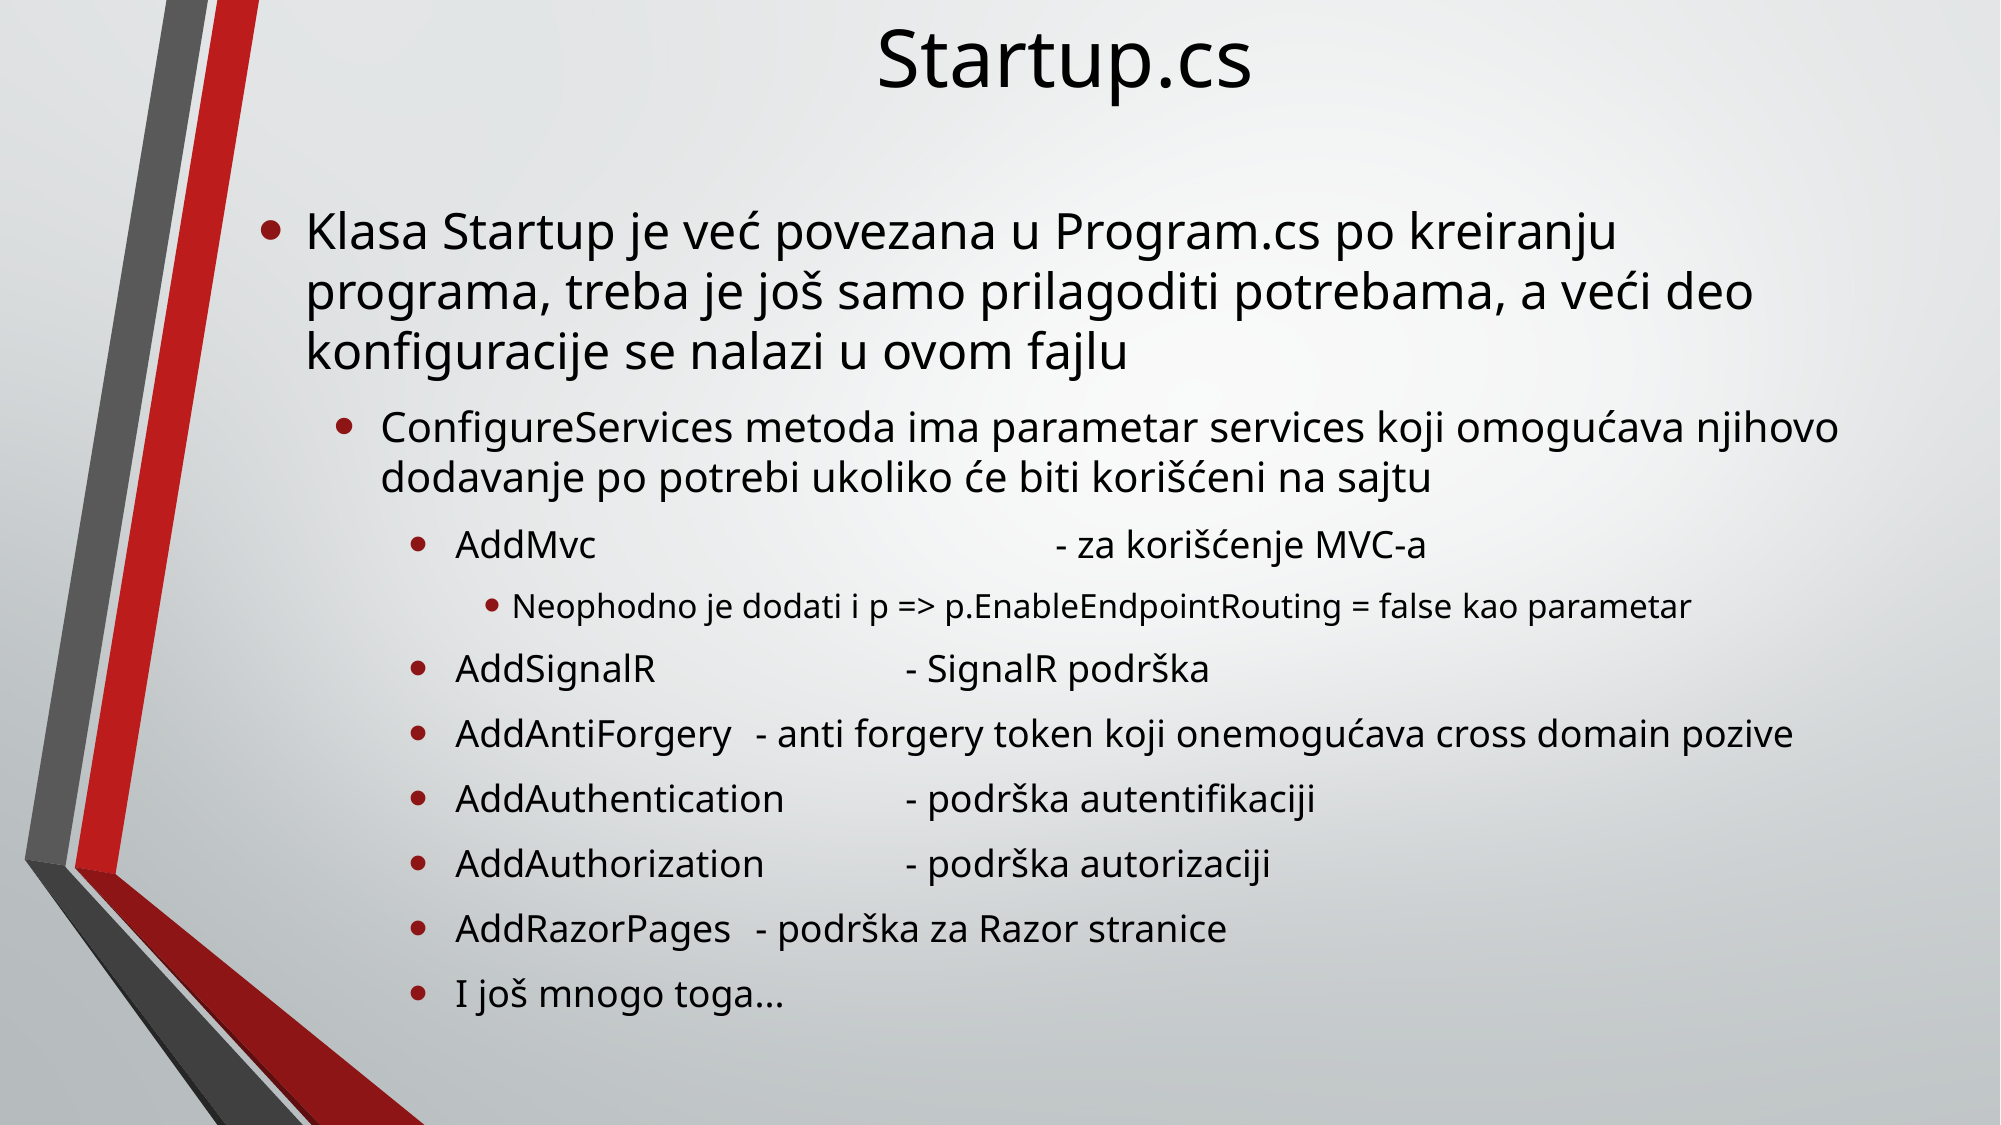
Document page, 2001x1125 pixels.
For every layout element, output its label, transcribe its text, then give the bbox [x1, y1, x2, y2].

list Klasa Startup je već povezana u Program.cs po kreiranju programa, treba je još samo prilagoditi potrebama, a veći deo konfiguracije se nalazi u ovom fajlu ConfigureServices metoda ima parametar services koji omogućava njihovo dodavanje po potrebi ukoliko će biti korišćeni na sajtu AddMvc - za korišćenje MVC-a Neophodno je dodati i p => p.EnableEndpointRouting = false kao parametar AddSignalR - SignalR podrška AddAntiForgery - anti forgery token koji onemogućava cross domain pozive AddAuthentication - podrška autentifikaciji AddAuthorization - podrška autorizaciji AddRazorPages - podrška za Razor stranice I još mnogo toga... [243, 111, 1887, 1104]
title Startup.cs [243, 0, 1887, 111]
